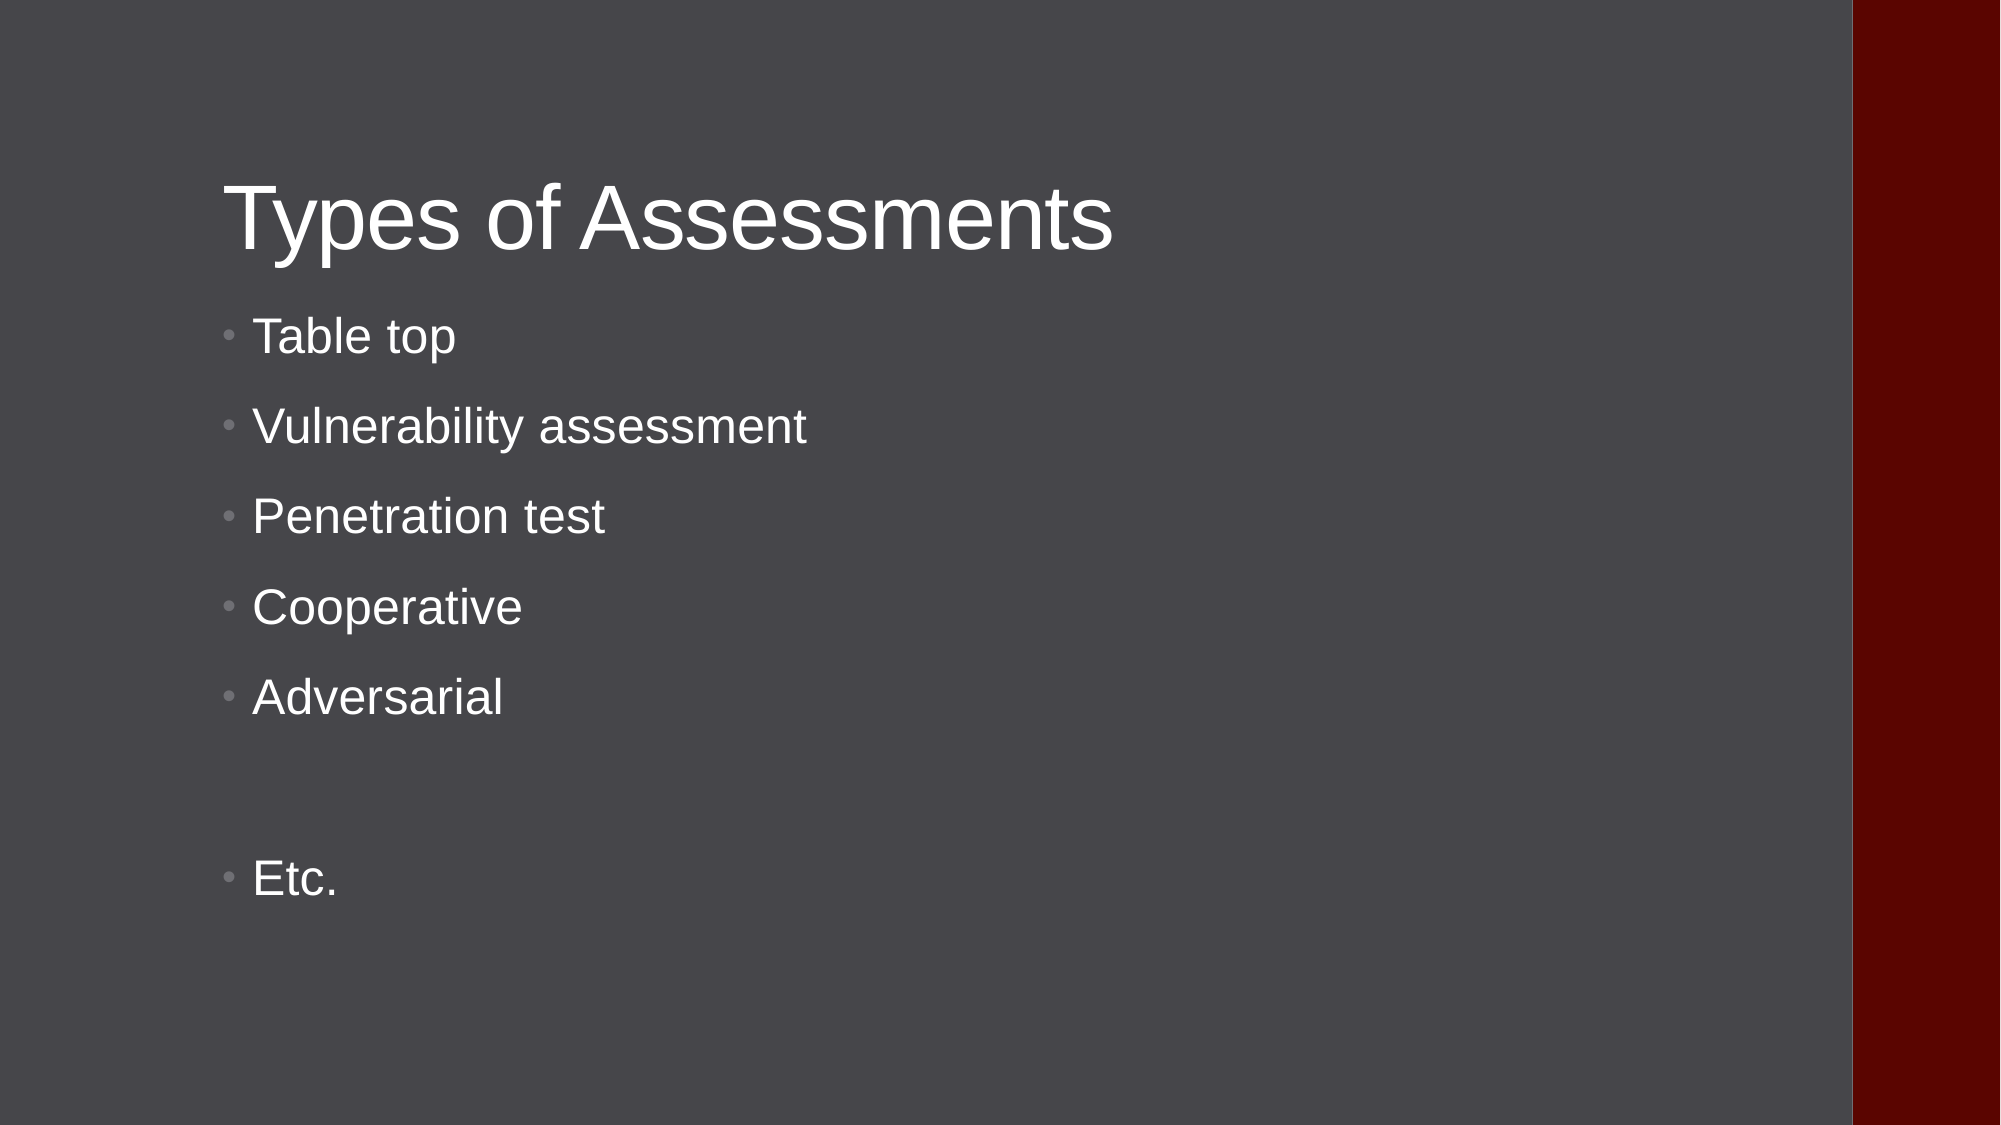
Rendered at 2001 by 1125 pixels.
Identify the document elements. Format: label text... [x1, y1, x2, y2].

title Types of Assessments [206, 60, 1797, 278]
list Table top Vulnerability assessment Penetration test Cooperative Adversarial Etc. [206, 299, 1617, 1014]
